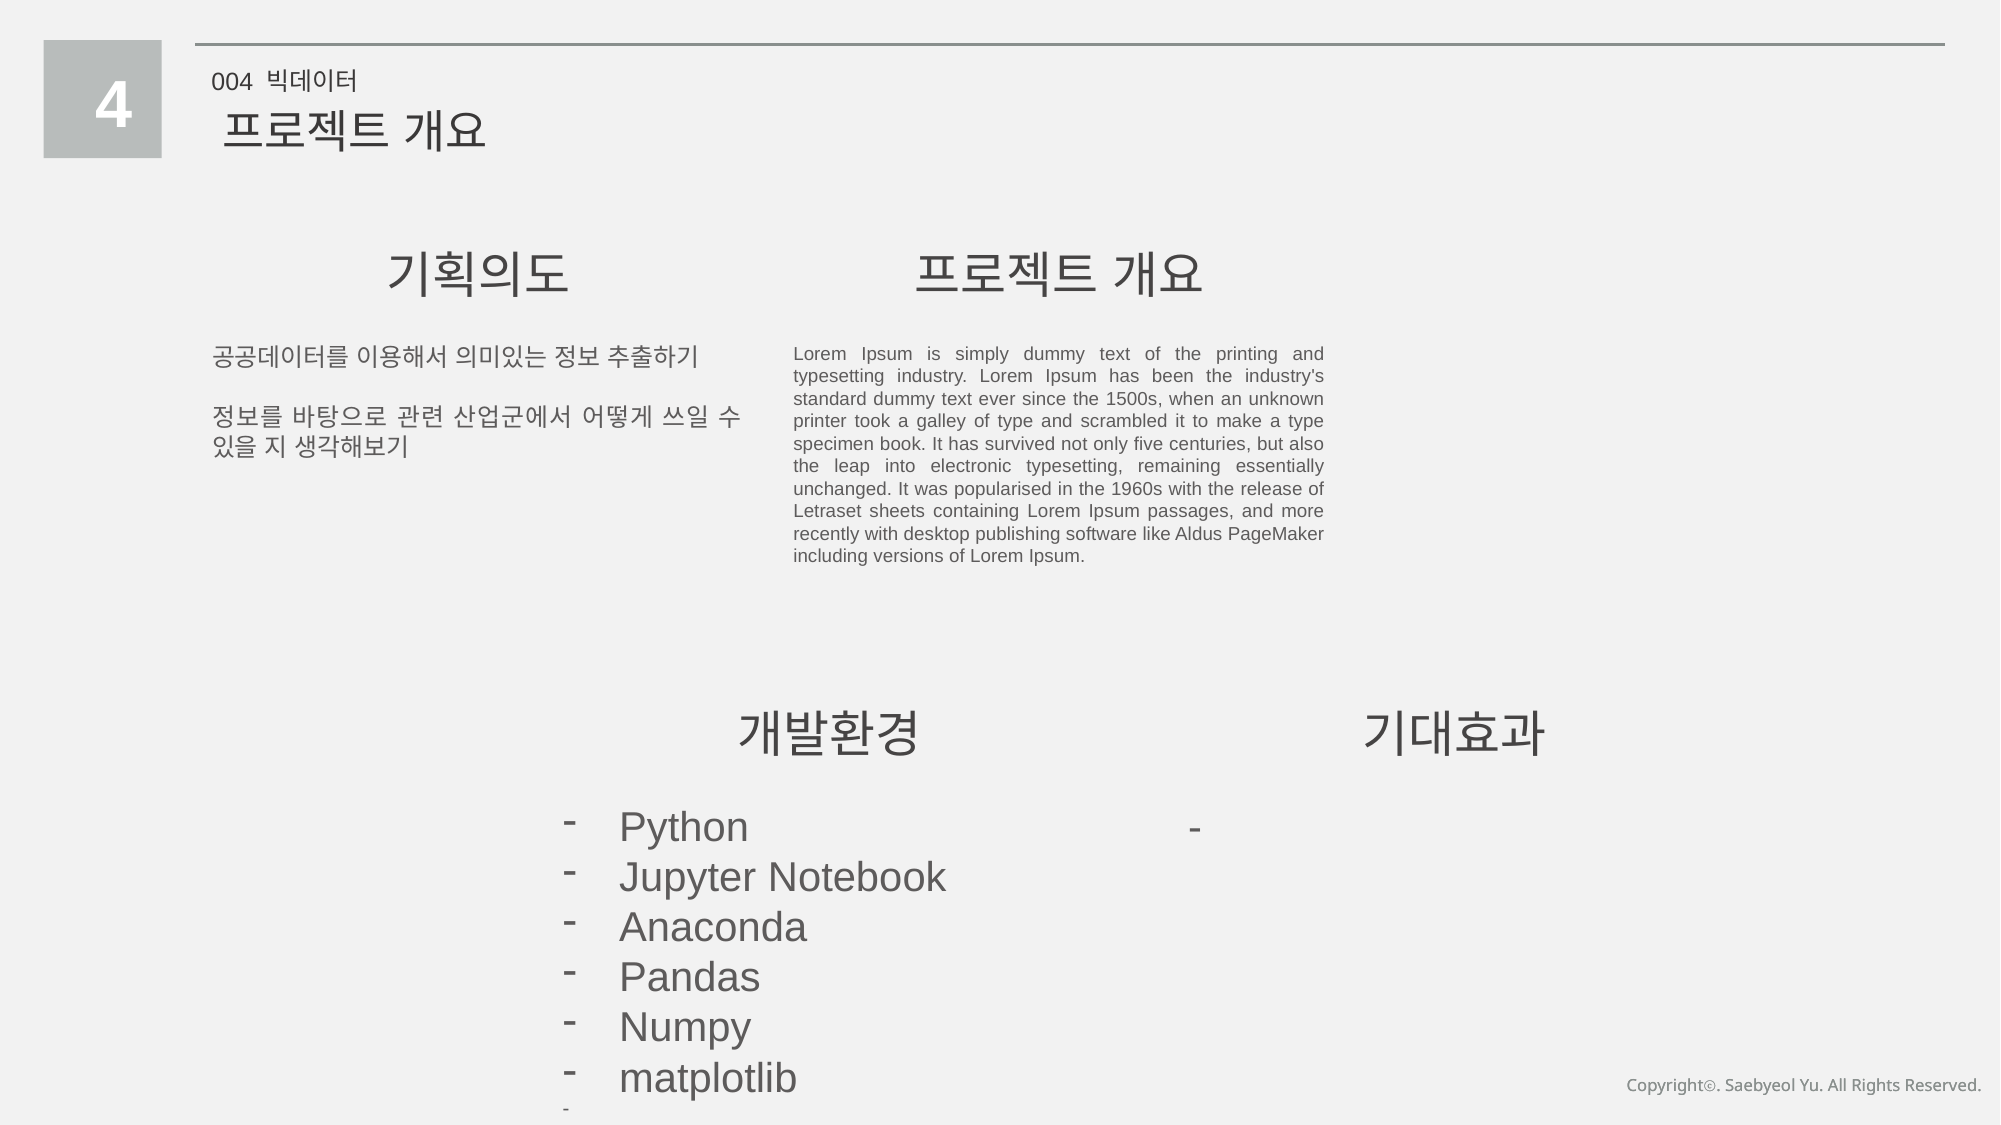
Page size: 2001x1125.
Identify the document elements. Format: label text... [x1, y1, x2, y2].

text_box [42, 39, 163, 159]
text_box 개발환경 [722, 695, 937, 770]
text_box Copyrightⓒ. Saebyeol Yu. All Rights Reserved. [1611, 1067, 1998, 1102]
text_box Lorem Ipsum is simply dummy text of the printing and typesetting industry. Lorem Ipsum has been the industry's standard dummy text ever since the 1500s, when an unknown printer took a galley of type and scrambled it to make a type specimen book. It has survived not only five centuries, but also the leap into electronic typesetting, remaining essentially unchanged. It was popularised in the 1960s with the release of Letraset sheets containing Lorem Ipsum passages, and more recently with desktop publishing software like Aldus PageMaker including versions of Lorem Ipsum. [778, 333, 1339, 574]
text_box 공공데이터를 이용해서 의미있는 정보 추출하기 정보를 바탕으로 관련 산업군에서 어떻게 쓰일 수 있을 지 생각해보기 [197, 333, 758, 529]
text_box 기획의도 [371, 236, 586, 311]
text_box 기대효과 [1347, 695, 1562, 770]
text_box - [1173, 792, 1734, 858]
text_box 4 [80, 52, 123, 148]
text_box 프로젝트 개요 [899, 236, 1220, 311]
text_box Python Jupyter Notebook Anaconda Pandas Numpy matplotlib [548, 792, 1109, 1125]
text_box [194, 57, 516, 167]
